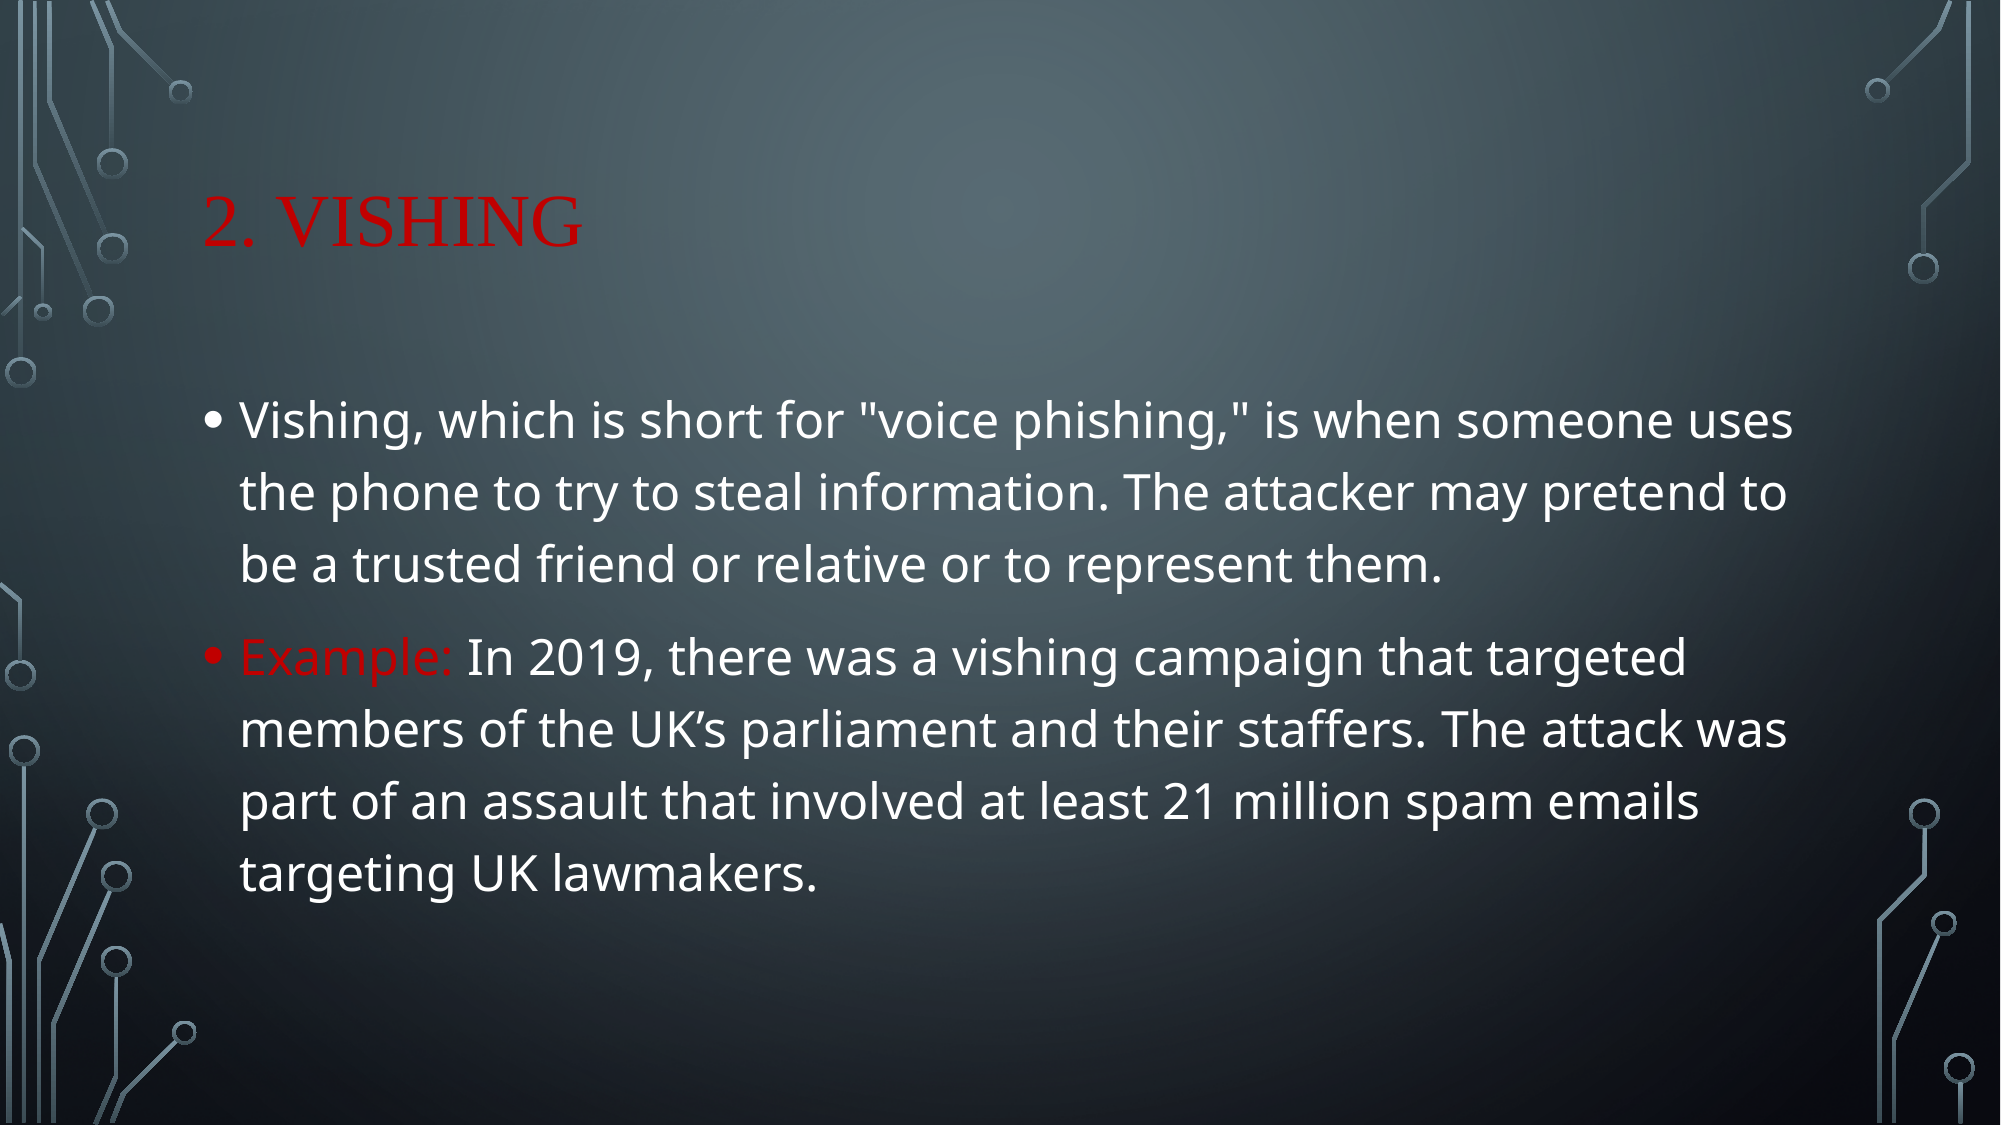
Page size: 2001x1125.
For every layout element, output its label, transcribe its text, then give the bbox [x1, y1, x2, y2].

title 2. Vishing [187, 101, 1813, 344]
list Vishing, which is short for "voice phishing," is when someone uses the phone to try to steal information. The attacker may pretend to be a trusted friend or relative or to represent them. Example: In 2019, there was a vishing campaign that targeted members of the UK’s parliament and their staffers. The attack was part of an assault that involved at least 21 million spam emails targeting UK lawmakers. [187, 369, 1813, 950]
